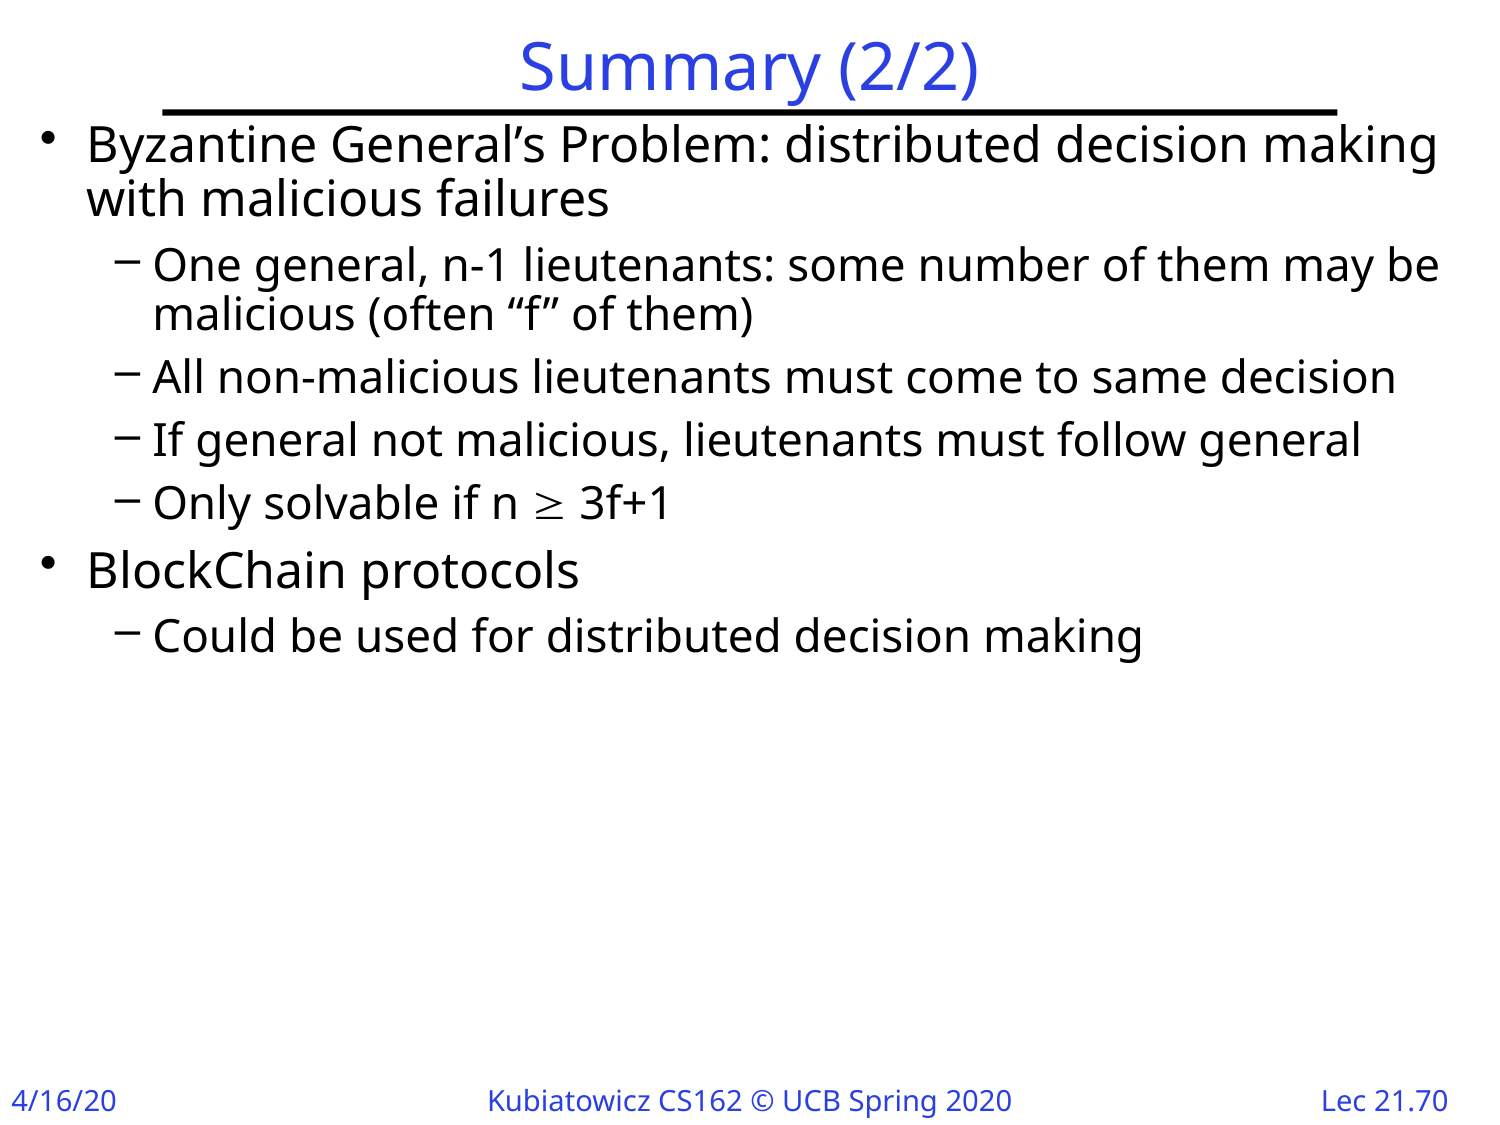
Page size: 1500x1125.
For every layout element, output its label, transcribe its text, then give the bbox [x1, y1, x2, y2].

title Summary (2/2) [162, 24, 1338, 112]
list Byzantine General’s Problem: distributed decision making with malicious failures One general, n-1 lieutenants: some number of them may be malicious (often “f” of them) All non-malicious lieutenants must come to same decision If general not malicious, lieutenants must follow general Only solvable if n  3f+1 BlockChain protocols Could be used for distributed decision making [24, 112, 1475, 1125]
